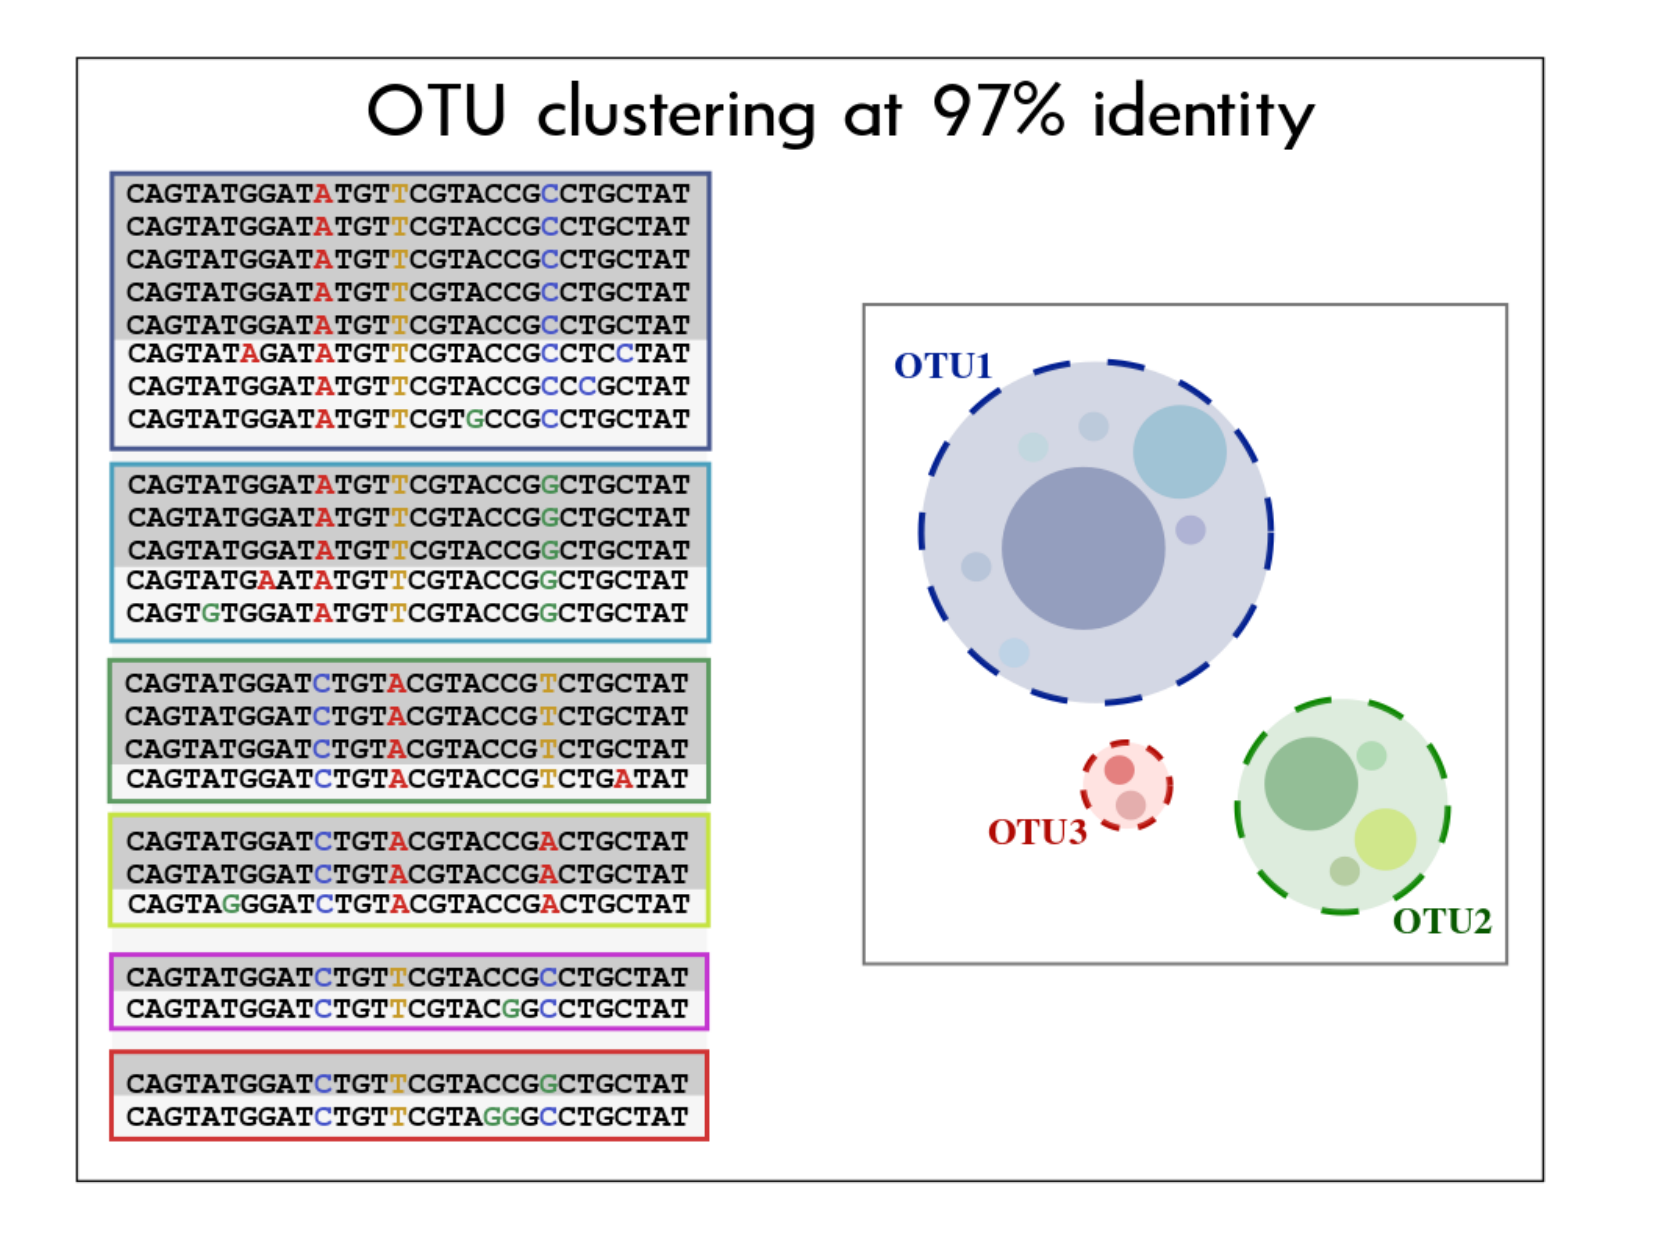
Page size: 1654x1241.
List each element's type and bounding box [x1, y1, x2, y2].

picture [74, 56, 1546, 1184]
